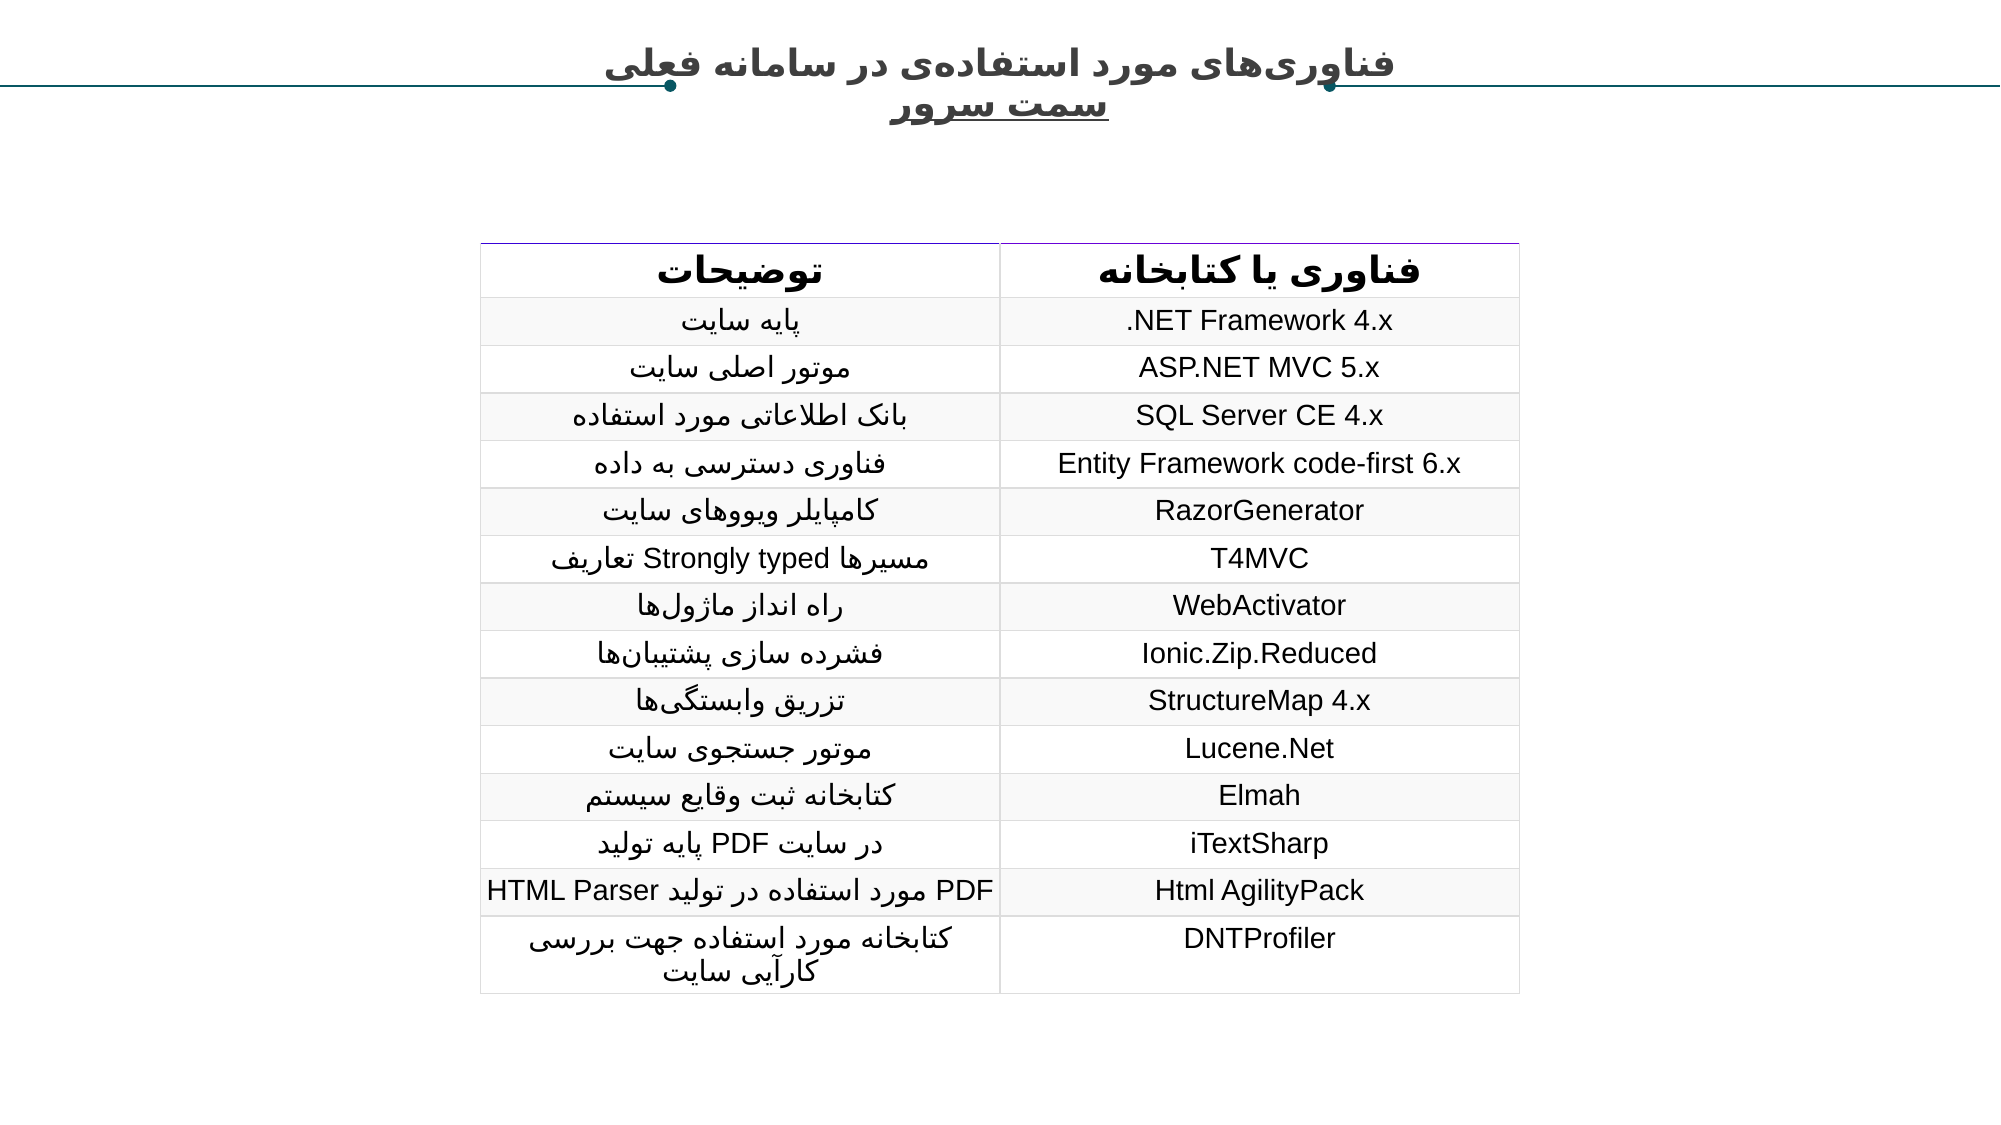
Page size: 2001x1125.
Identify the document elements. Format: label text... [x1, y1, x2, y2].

table_cell تزریق وابستگی‌ها [481, 679, 999, 725]
table_cell StructureMap 4.x [1001, 679, 1519, 725]
table_header توضیحات [481, 244, 999, 297]
table_cell iTextSharp [1001, 821, 1519, 868]
table_cell کتابخا‌نه مورد استفاده جهت بررسی کارآیی سایت [481, 917, 999, 993]
table_cell موتور اصلی سایت [481, 346, 999, 392]
table_cell Elmah [1001, 774, 1519, 820]
table_cell Entity Framework code-first 6.x [1001, 441, 1519, 487]
table_cell T4MVC [1001, 536, 1519, 582]
table_cell پایه سایت [481, 298, 999, 345]
table_cell HTML Parser مورد استفاده در تولید PDF [481, 869, 999, 915]
table_cell تعاریف Strongly typed مسیرها [481, 536, 999, 582]
table_cell فناوری دسترسی به داده [481, 441, 999, 487]
table_cell کتابخانه ثبت وقایع سیستم [481, 774, 999, 820]
table_cell DNTProfiler [1001, 917, 1519, 993]
table_cell Lucene.Net [1001, 726, 1519, 773]
table_cell موتور جستجوی سایت [481, 726, 999, 773]
text_box فناوری‌های مورد استفاده‌ی در سامانه فعلی سمت سرور [37, 43, 1963, 168]
table_cell کامپایلر ویووهای سایت [481, 489, 999, 535]
table_cell SQL Server CE 4.x [1001, 394, 1519, 440]
table_cell راه انداز ماژول‌ها [481, 584, 999, 630]
table_cell Html AgilityPack [1001, 869, 1519, 915]
table_cell RazorGenerator [1001, 489, 1519, 535]
table_cell فشرده سازی پشتیبان‌ها [481, 631, 999, 677]
table_cell Ionic.Zip.Reduced [1001, 631, 1519, 677]
table_cell بانک اطلاعاتی مورد استفاده [481, 394, 999, 440]
table_cell WebActivator [1001, 584, 1519, 630]
table_header فناوری یا کتابخانه [1001, 244, 1519, 297]
table_cell .NET Framework 4.x [1001, 298, 1519, 345]
table_cell پایه تولید PDF در سایت [481, 821, 999, 868]
table_cell ASP.NET MVC 5.x [1001, 346, 1519, 392]
